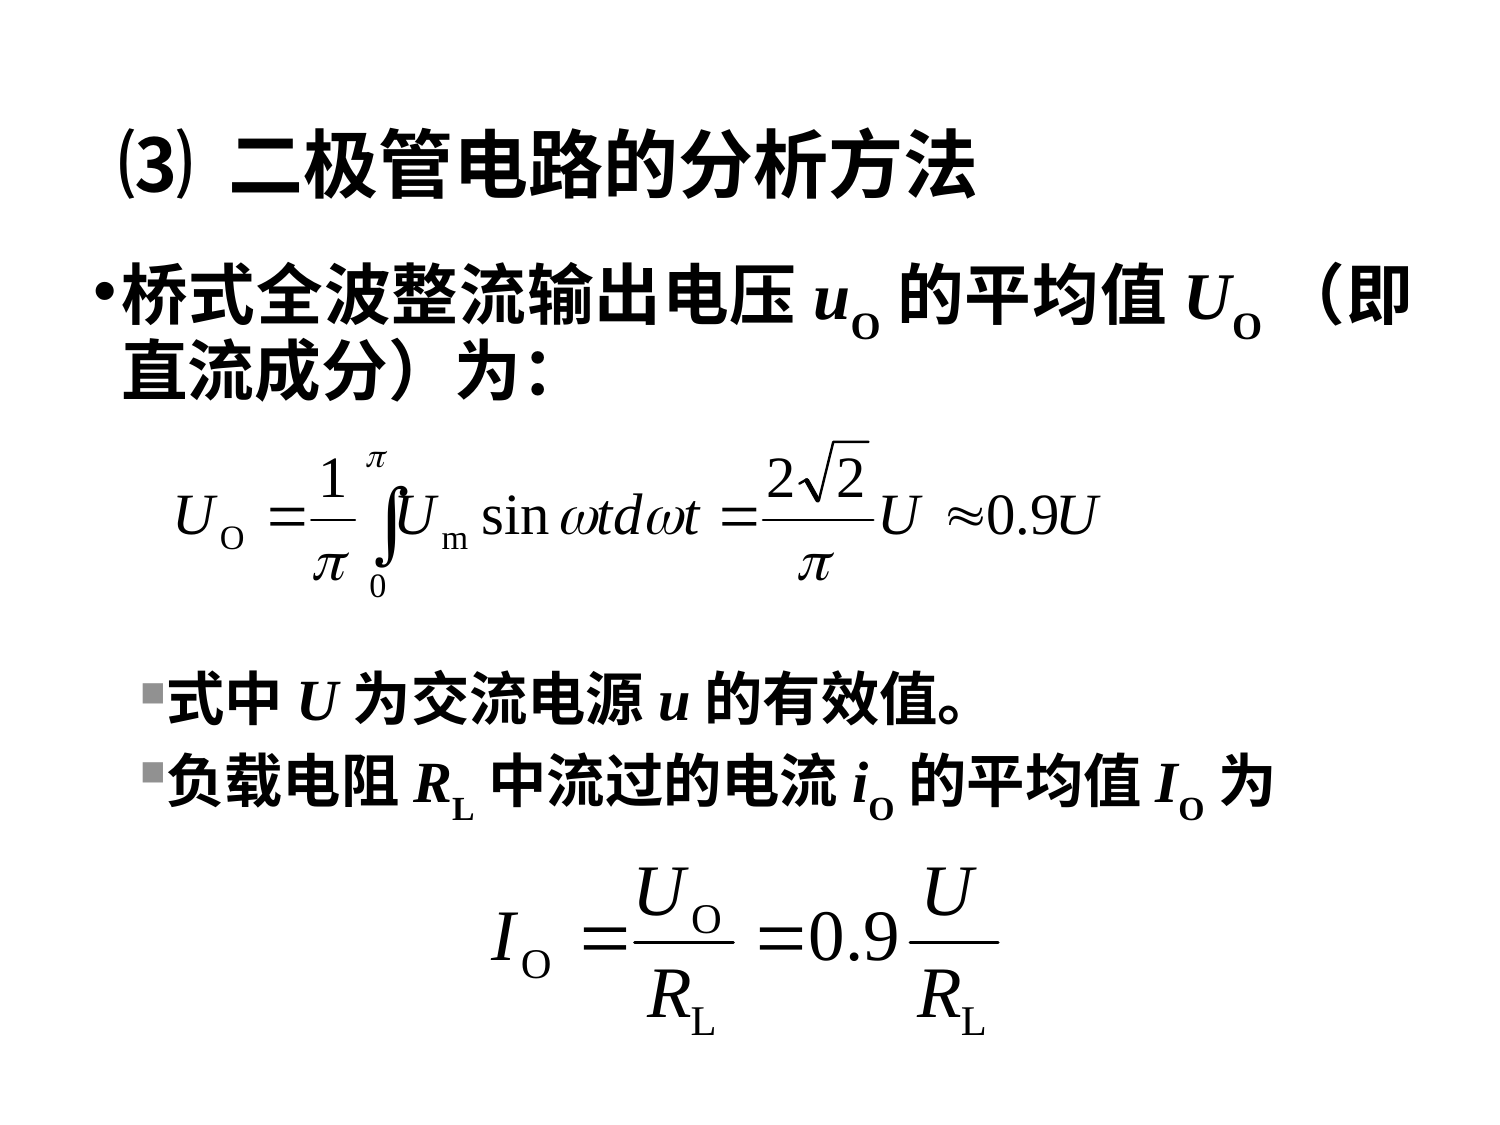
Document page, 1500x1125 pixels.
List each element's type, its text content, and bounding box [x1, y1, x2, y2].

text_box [478, 846, 1014, 1052]
title ⑶ 二极管电路的分析方法 [103, 59, 1397, 245]
list 桥式全波整流输出电压uO的平均值UO（即直流成分）为： [78, 245, 1429, 421]
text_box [169, 427, 1114, 613]
text_box 式中U为交流电源u的有效值。 负载电阻RL中流过的电流iO的平均值IO为 [124, 662, 1400, 827]
